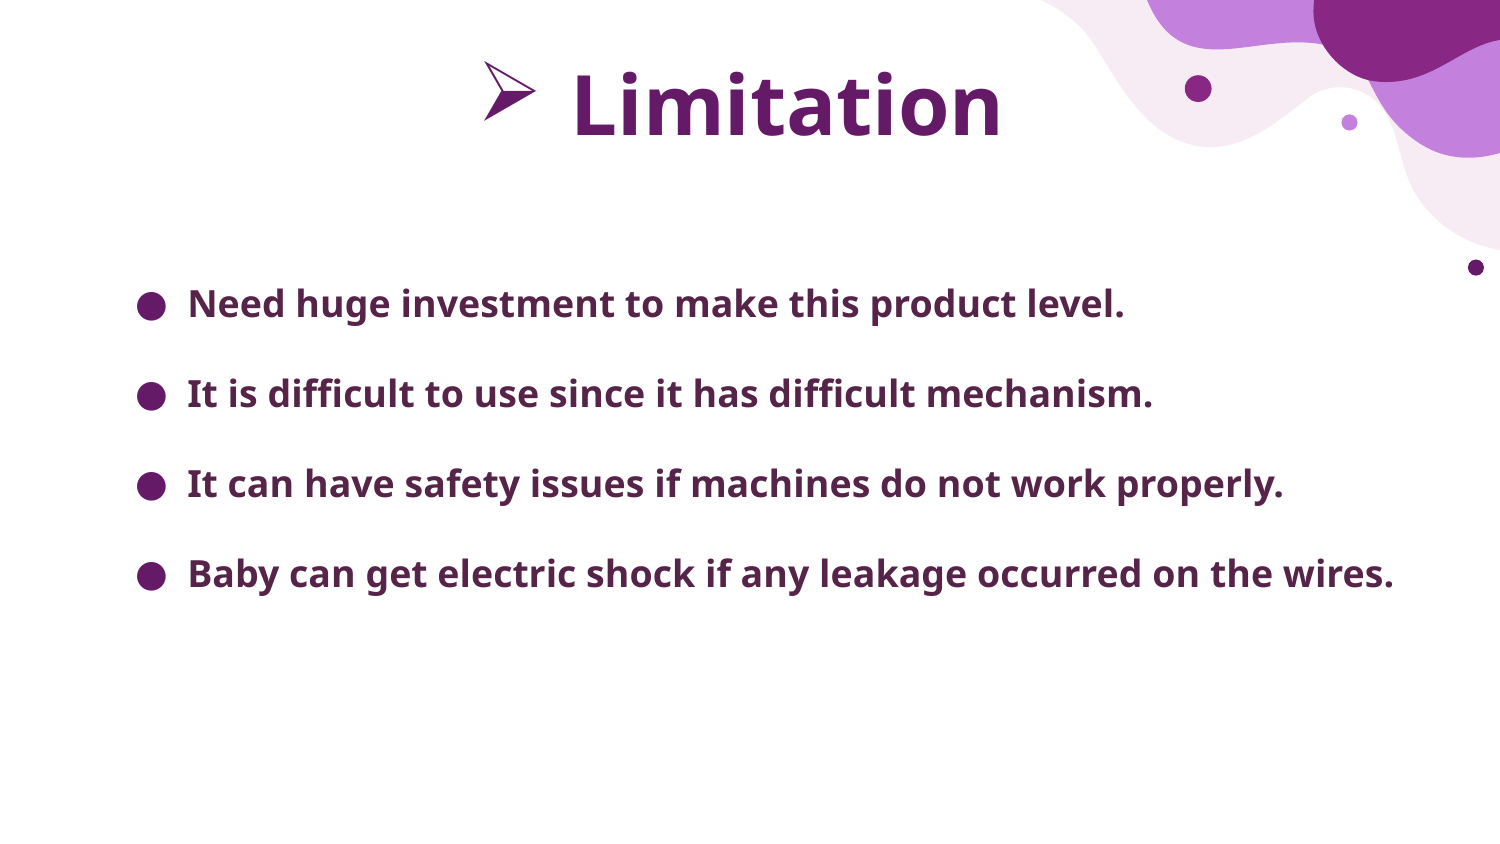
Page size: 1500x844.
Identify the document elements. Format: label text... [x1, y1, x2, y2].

title Limitation [403, 36, 1079, 131]
subtitle Need huge investment to make this product level. It is difficult to use since it has difficult mechanism. It can have safety issues if machines do not work properly. Baby can get electric shock if any leakage occurred on the wires. [97, 264, 1422, 554]
